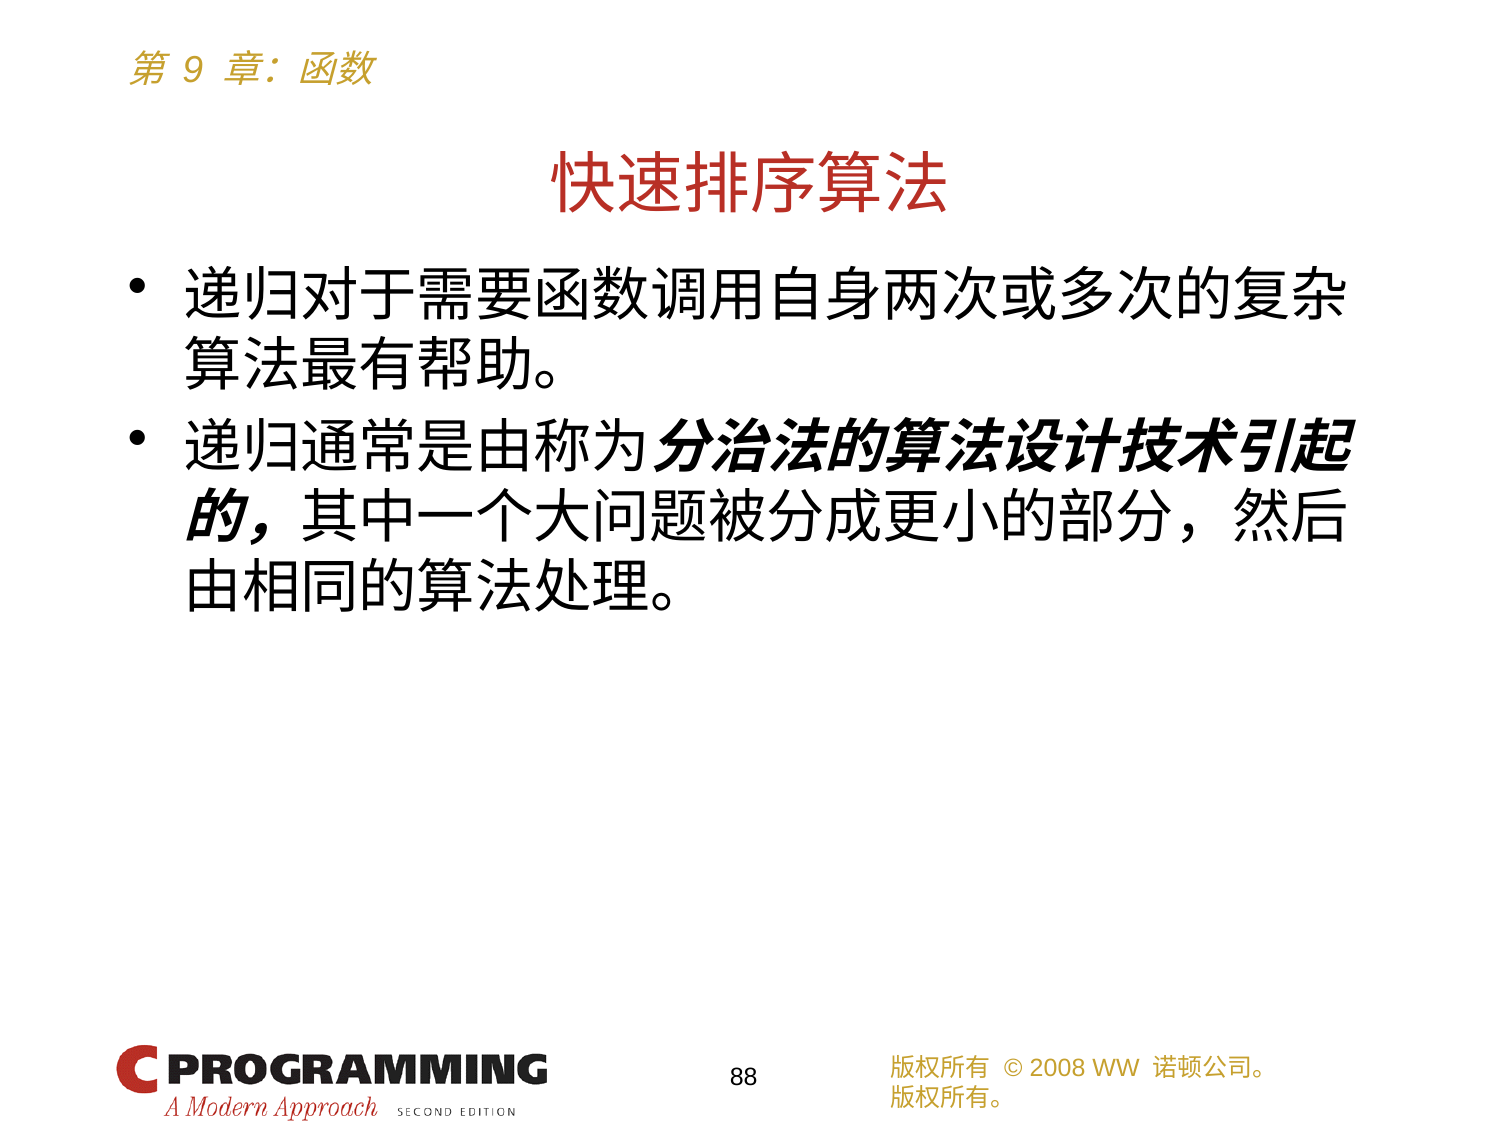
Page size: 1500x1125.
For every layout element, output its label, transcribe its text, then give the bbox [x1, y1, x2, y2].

title 快速排序算法 [112, 125, 1388, 238]
footer 版权所有 © 2008 WW 诺顿公司。 版权所有。 [874, 1043, 1388, 1119]
slide_number 88 [687, 1049, 801, 1101]
picture [112, 1041, 550, 1123]
list 递归对于需要函数调用自身两次或多次的复杂算法最有帮助。 递归通常是由称为分治法的算法设计技术引起的，其中一个大问题被分成更小的部分，然后由相同的算法处理。 [112, 249, 1388, 1038]
